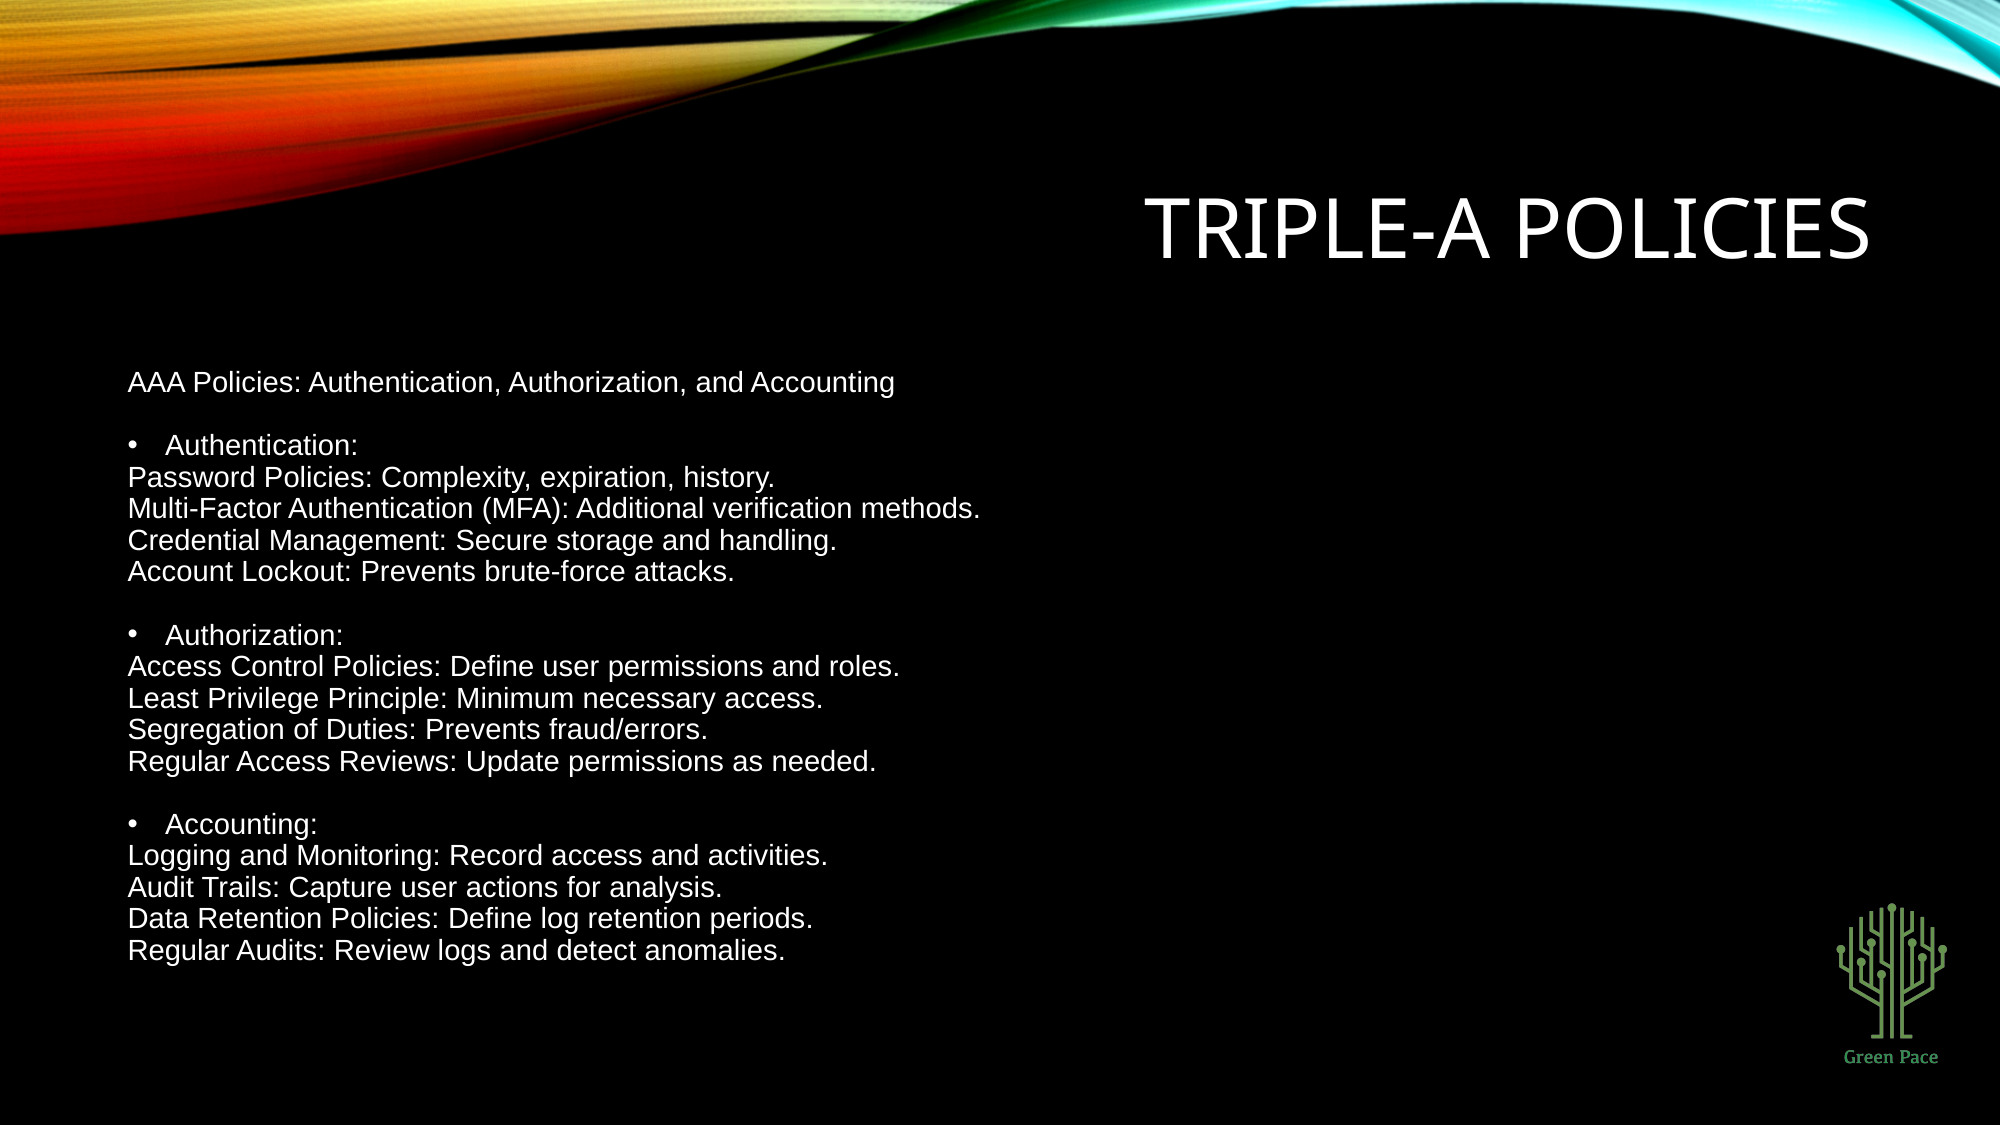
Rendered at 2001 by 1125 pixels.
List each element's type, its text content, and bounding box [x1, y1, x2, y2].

list AAA Policies: Authentication, Authorization, and Accounting Authentication: Password Policies: Complexity, expiration, history. Multi-Factor Authentication (MFA): Additional verification methods. Credential Management: Secure storage and handling. Account Lockout: Prevents brute-force attacks. Authorization: Access Control Policies: Define user permissions and roles. Least Privilege Principle: Minimum necessary access. Segregation of Duties: Prevents fraud/errors. Regular Access Reviews: Update permissions as needed. Accounting: Logging and Monitoring: Record access and activities. Audit Trails: Capture user actions for analysis. Data Retention Policies: Define log retention periods. Regular Audits: Review logs and detect anomalies. [112, 360, 1888, 1021]
picture [0, 0, 2000, 237]
title TRIPLE-A POLICIES [474, 125, 1888, 338]
picture [1817, 892, 1964, 1082]
